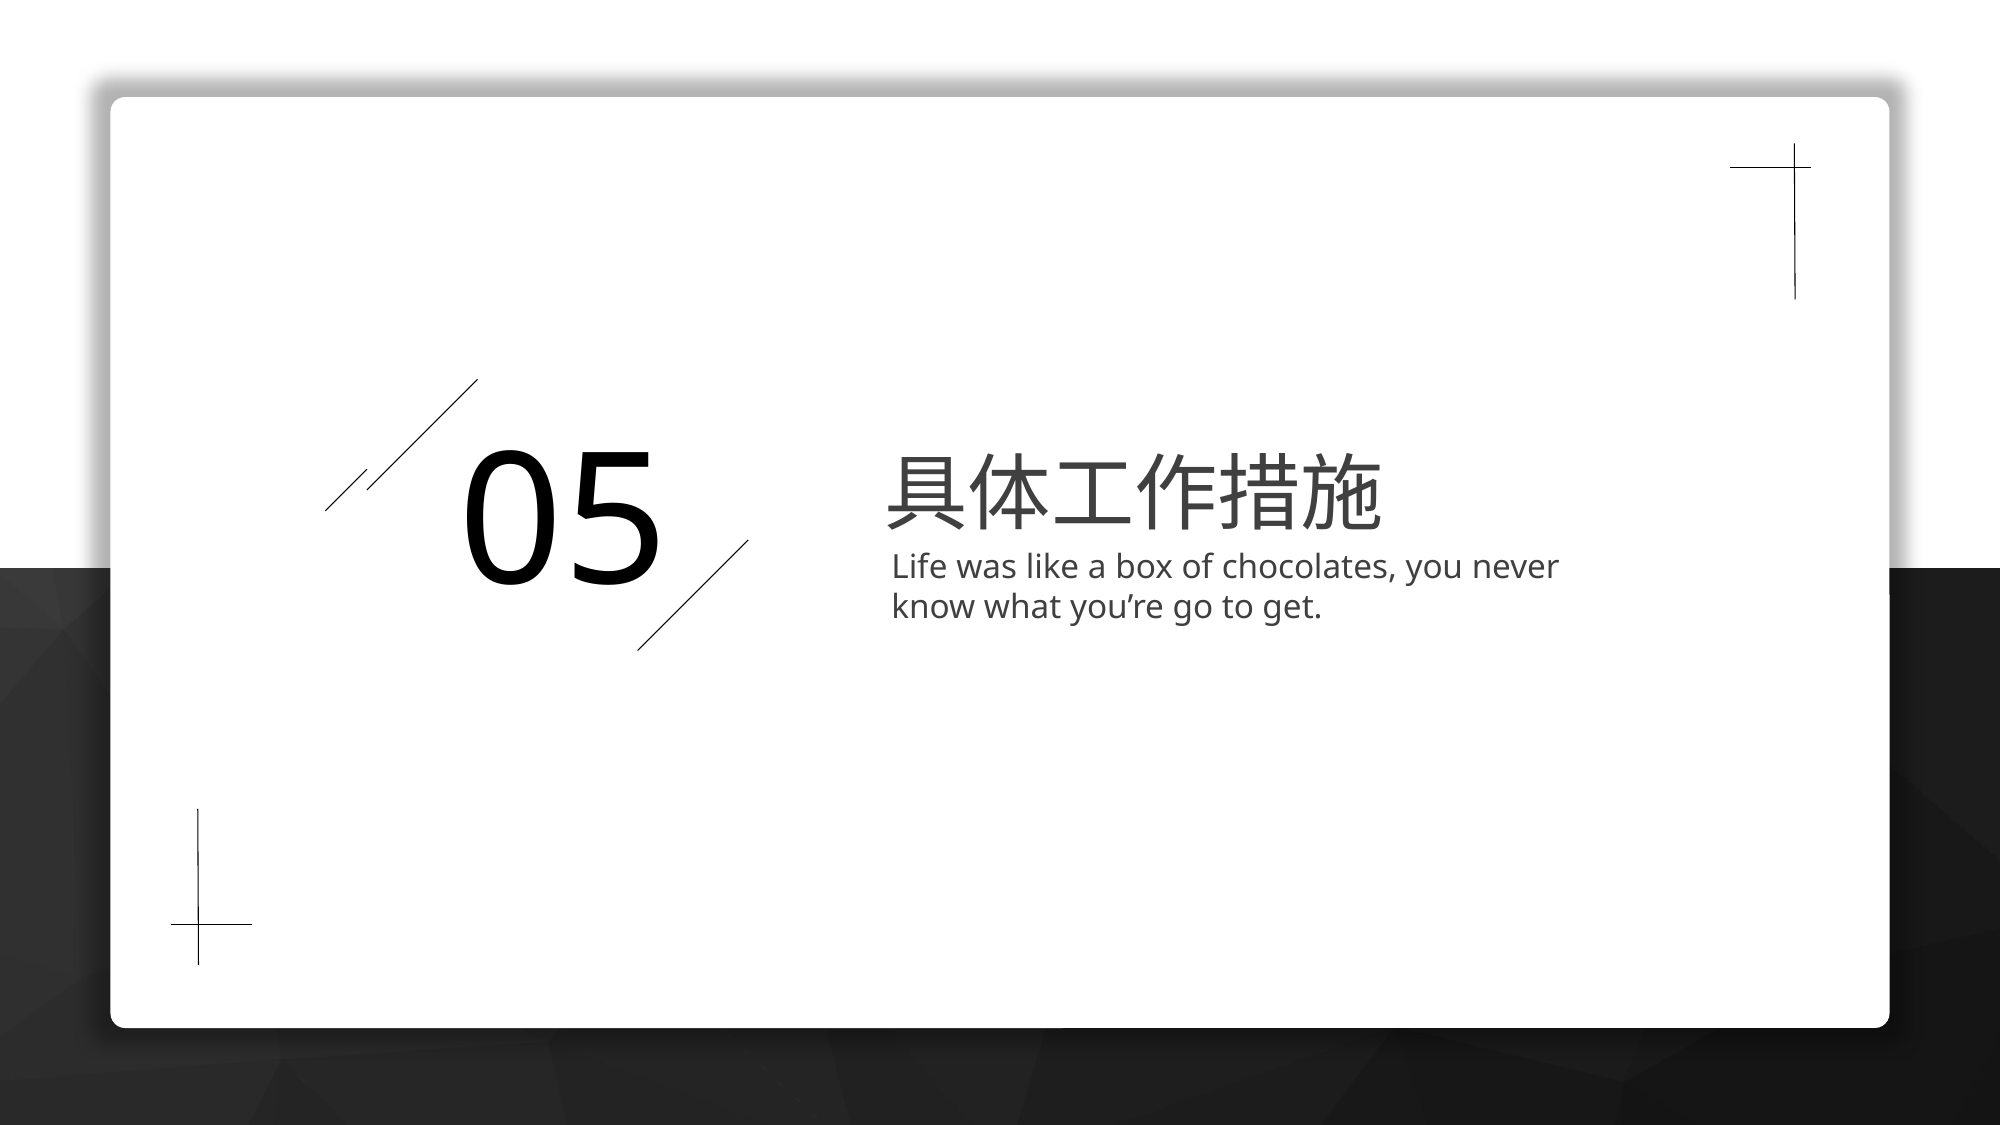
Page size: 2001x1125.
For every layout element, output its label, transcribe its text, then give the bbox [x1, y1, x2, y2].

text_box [325, 469, 367, 511]
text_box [637, 539, 749, 651]
text_box [109, 95, 1891, 568]
text_box 具体工作措施 [870, 432, 1596, 548]
text_box Life was like a box of chocolates, you never know what you’re go to get. [876, 537, 1645, 568]
picture [0, 568, 2000, 1125]
text_box 05 [422, 393, 704, 568]
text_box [366, 379, 478, 490]
